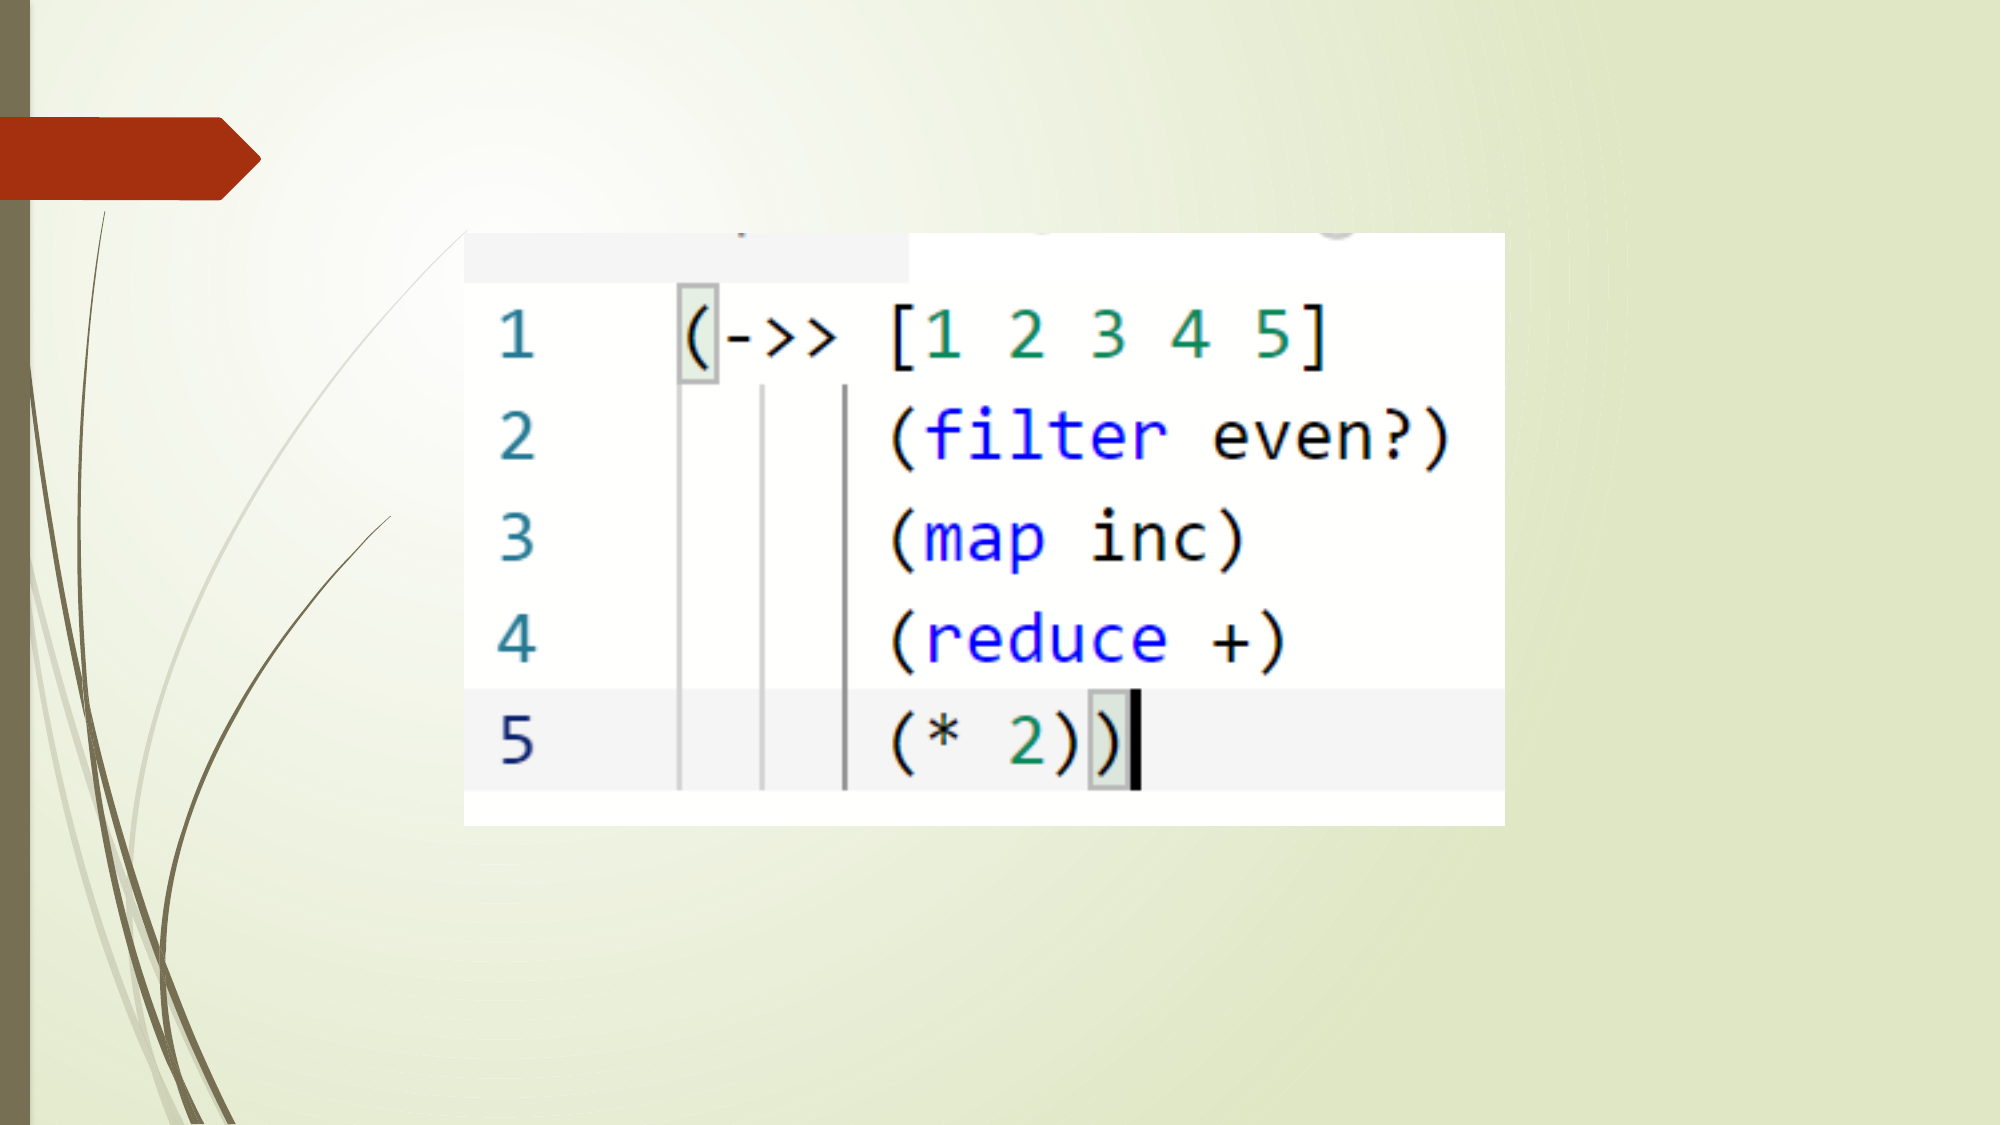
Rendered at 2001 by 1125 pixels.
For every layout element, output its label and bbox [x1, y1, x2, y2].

picture [464, 233, 1505, 826]
